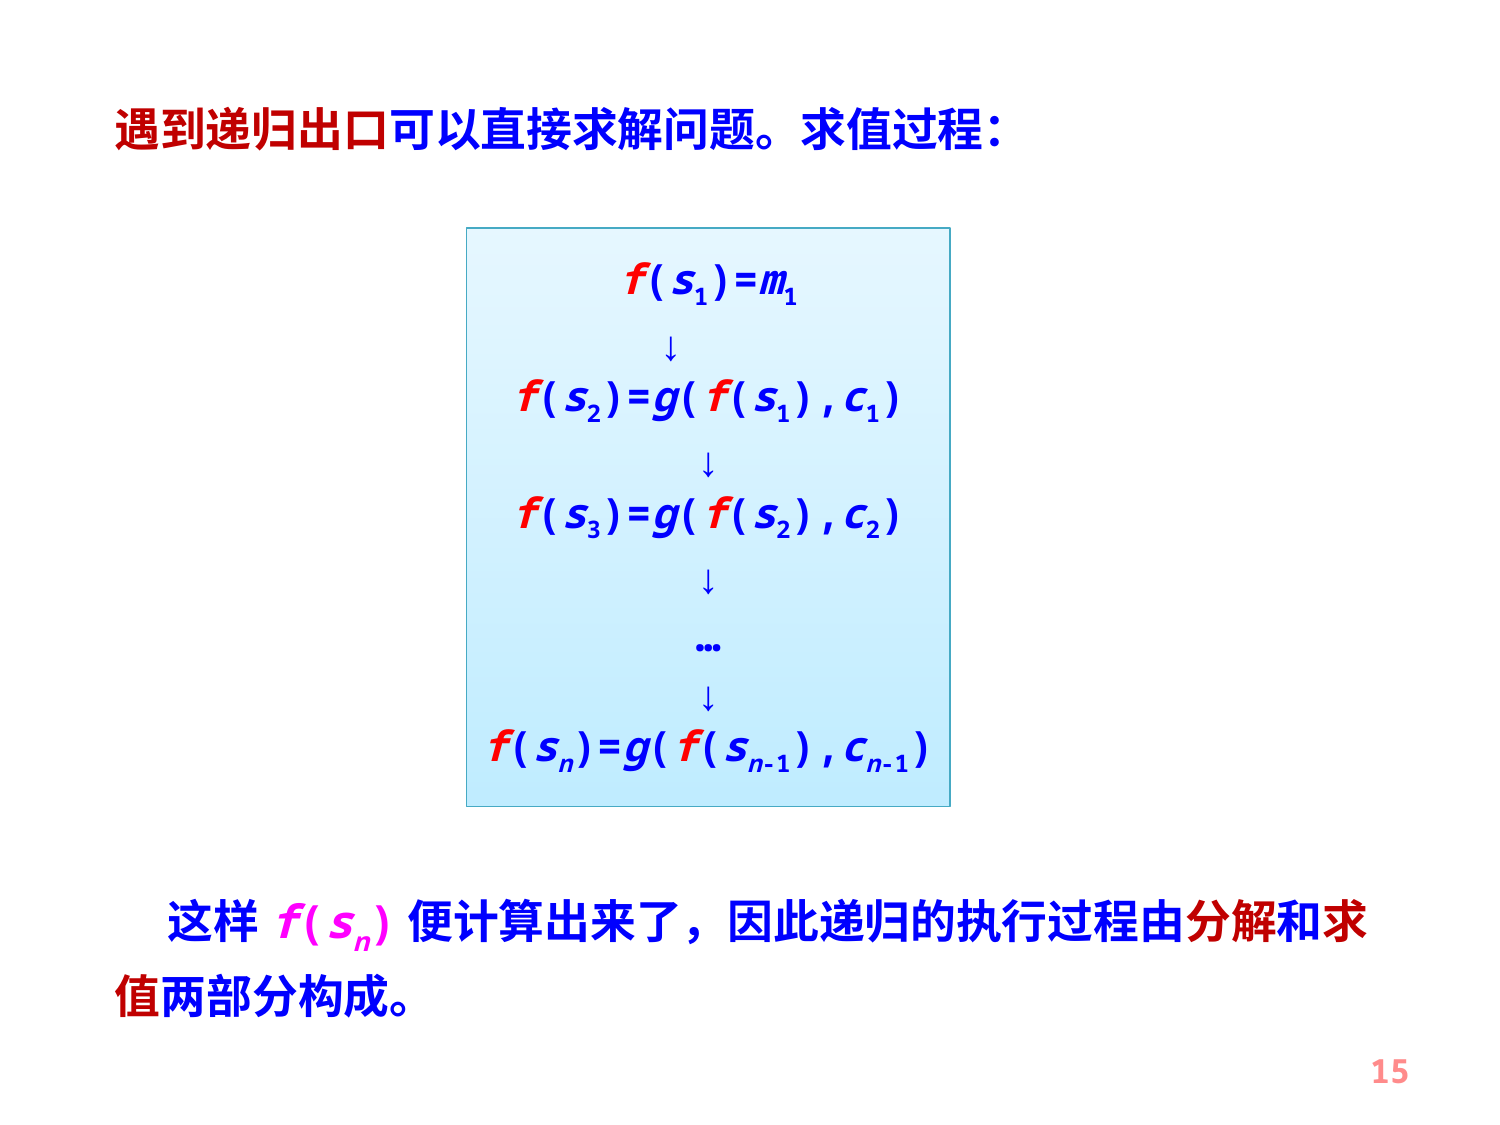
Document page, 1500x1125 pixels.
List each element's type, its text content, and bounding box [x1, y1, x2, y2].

text_box 遇到递归出口可以直接求解问题。求值过程： [46, 93, 1447, 164]
text_box 这样f(sn)便计算出来了，因此递归的执行过程由分解和求值两部分构成。 [100, 871, 1388, 1031]
text_box f(s1)=m1 ↓ f(s2)=g(f(s1),c1) ↓ f(s3)=g(f(s2),c2) ↓ … ↓ f(sn)=g(f(sn-1),cn-1) [466, 227, 951, 807]
slide_number 15 [1074, 1042, 1425, 1103]
